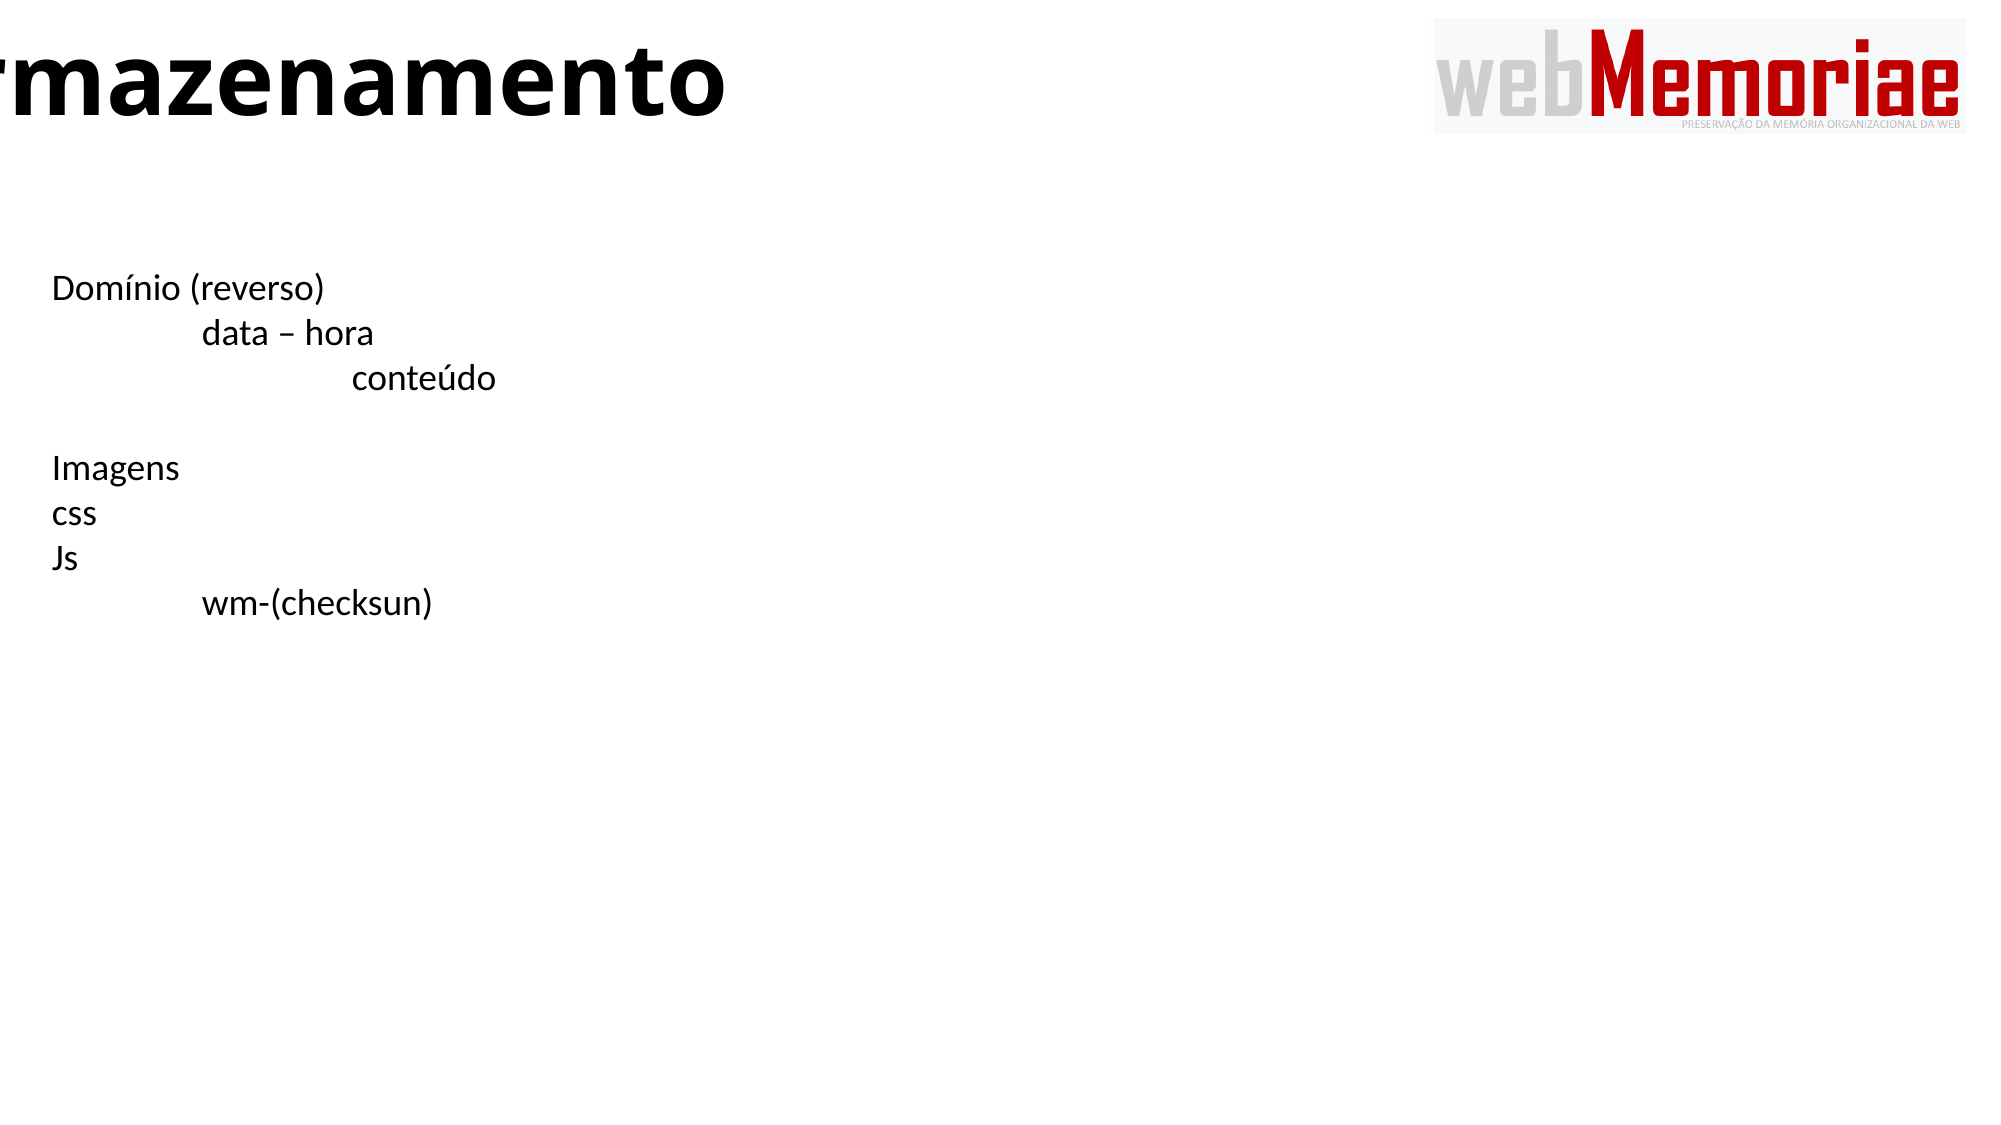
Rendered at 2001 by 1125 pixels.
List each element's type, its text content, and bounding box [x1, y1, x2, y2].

picture [1424, 18, 1966, 134]
text_box Armazenamento [0, 7, 745, 143]
text_box Domínio (reverso) data – hora conteúdo Imagens css Js wm-(checksun) [37, 255, 1919, 721]
